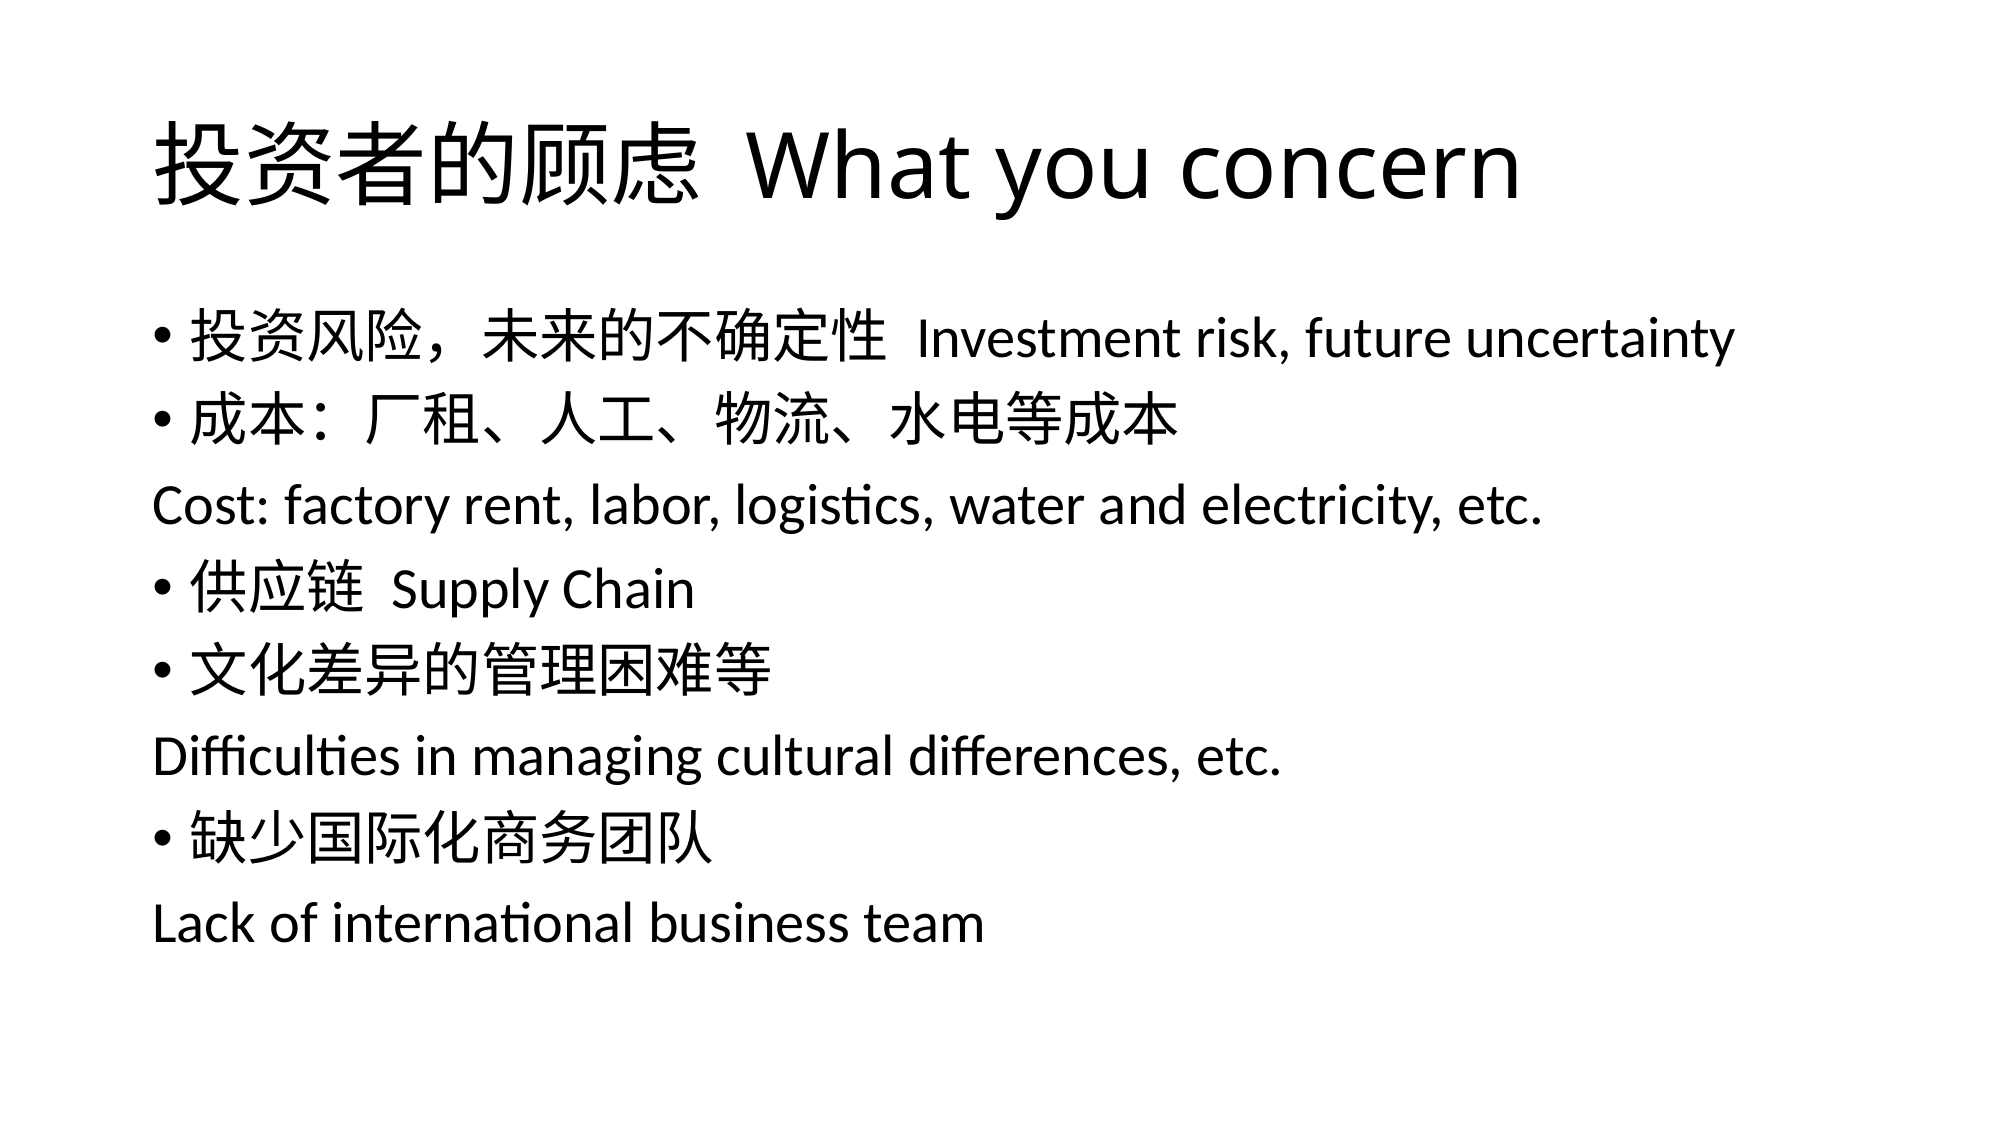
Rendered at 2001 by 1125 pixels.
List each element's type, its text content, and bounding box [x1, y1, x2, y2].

title 投资者的顾虑 What you concern [137, 59, 1863, 278]
list 投资风险，未来的不确定性 Investment risk, future uncertainty 成本：厂租、人工、物流、水电等成本 Cost: factory rent, labor, logistics, water and electricity, etc. 供应链 Supply Chain 文化差异的管理困难等 Difficulties in managing cultural differences, etc. 缺少国际化商务团队 Lack of international business team [137, 299, 1863, 1014]
